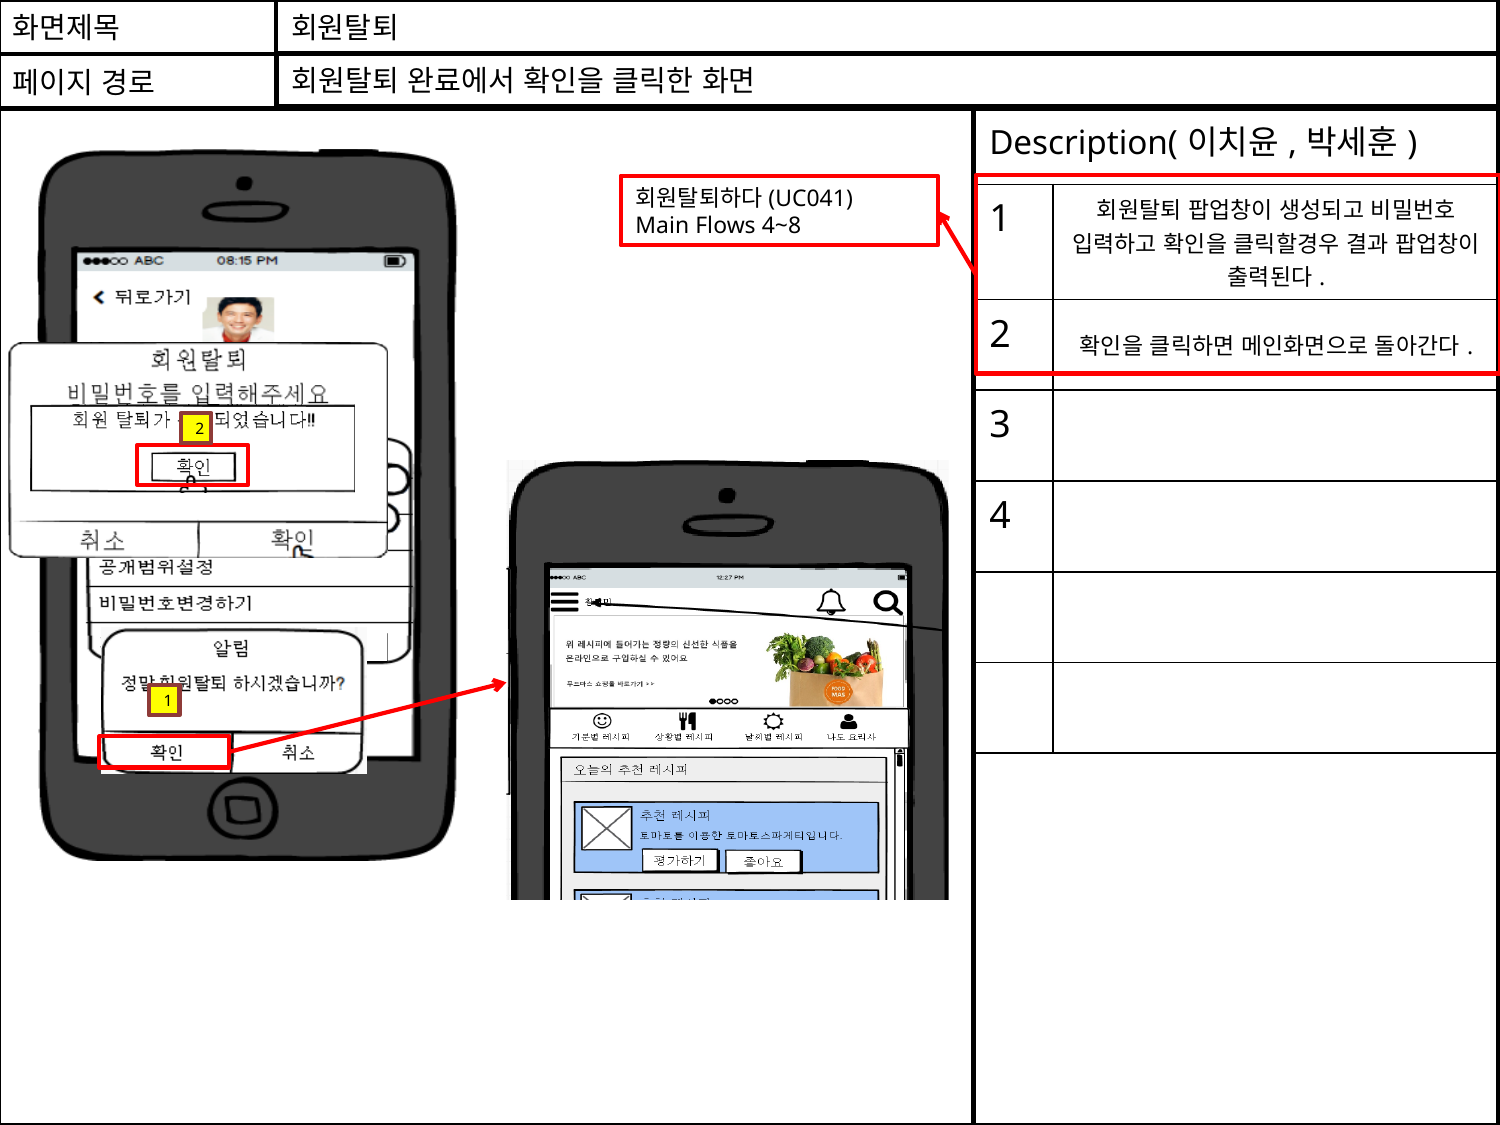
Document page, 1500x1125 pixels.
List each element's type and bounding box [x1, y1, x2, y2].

picture [8, 342, 388, 559]
text_box [228, 682, 507, 753]
picture [506, 460, 949, 905]
picture [101, 626, 367, 775]
text_box [937, 210, 976, 275]
text_box [37, 148, 459, 862]
text_box [0, 0, 1499, 1125]
